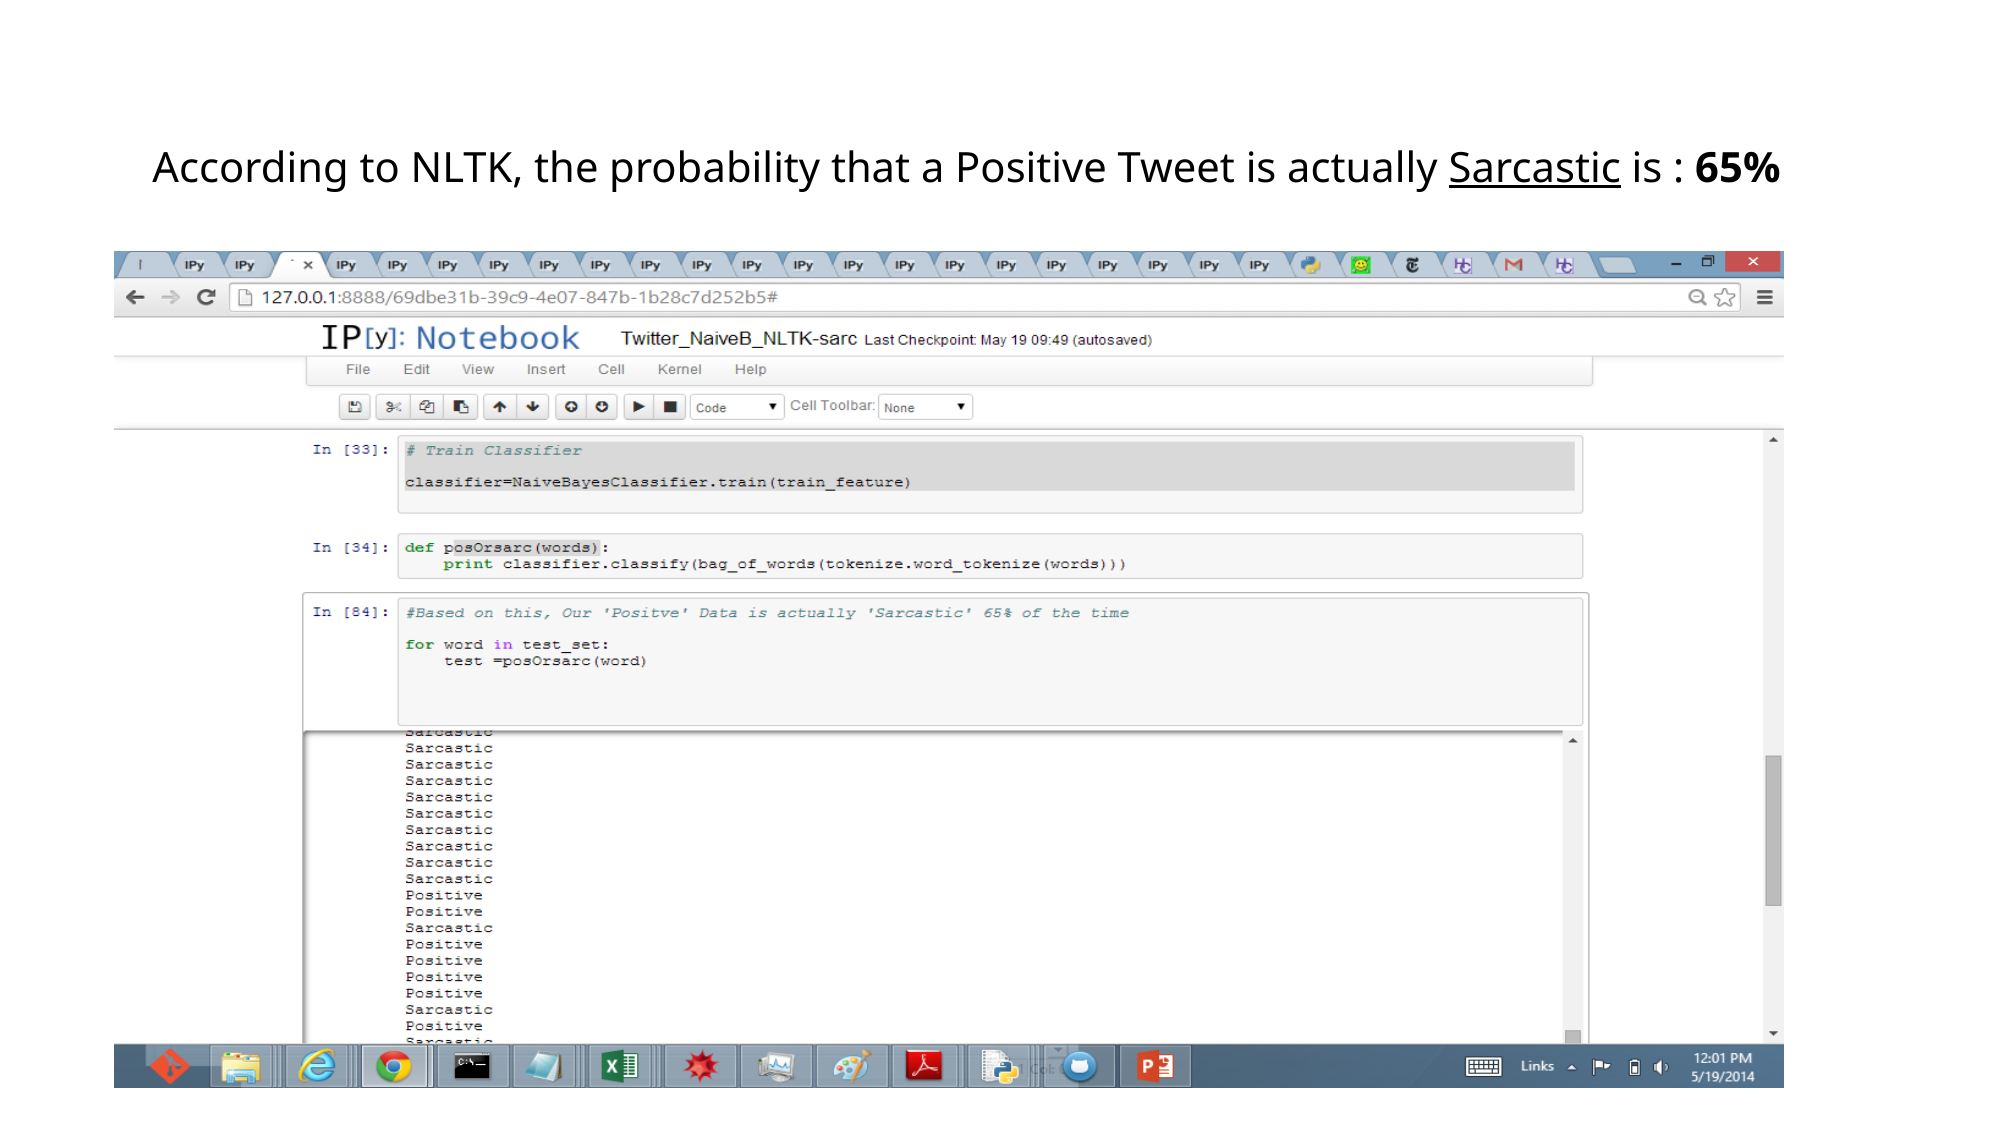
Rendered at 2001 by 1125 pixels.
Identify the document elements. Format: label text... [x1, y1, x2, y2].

title According to NLTK, the probability that a Positive Tweet is actually Sarcastic is : 65% [137, 59, 1863, 278]
picture [114, 251, 1784, 1089]
